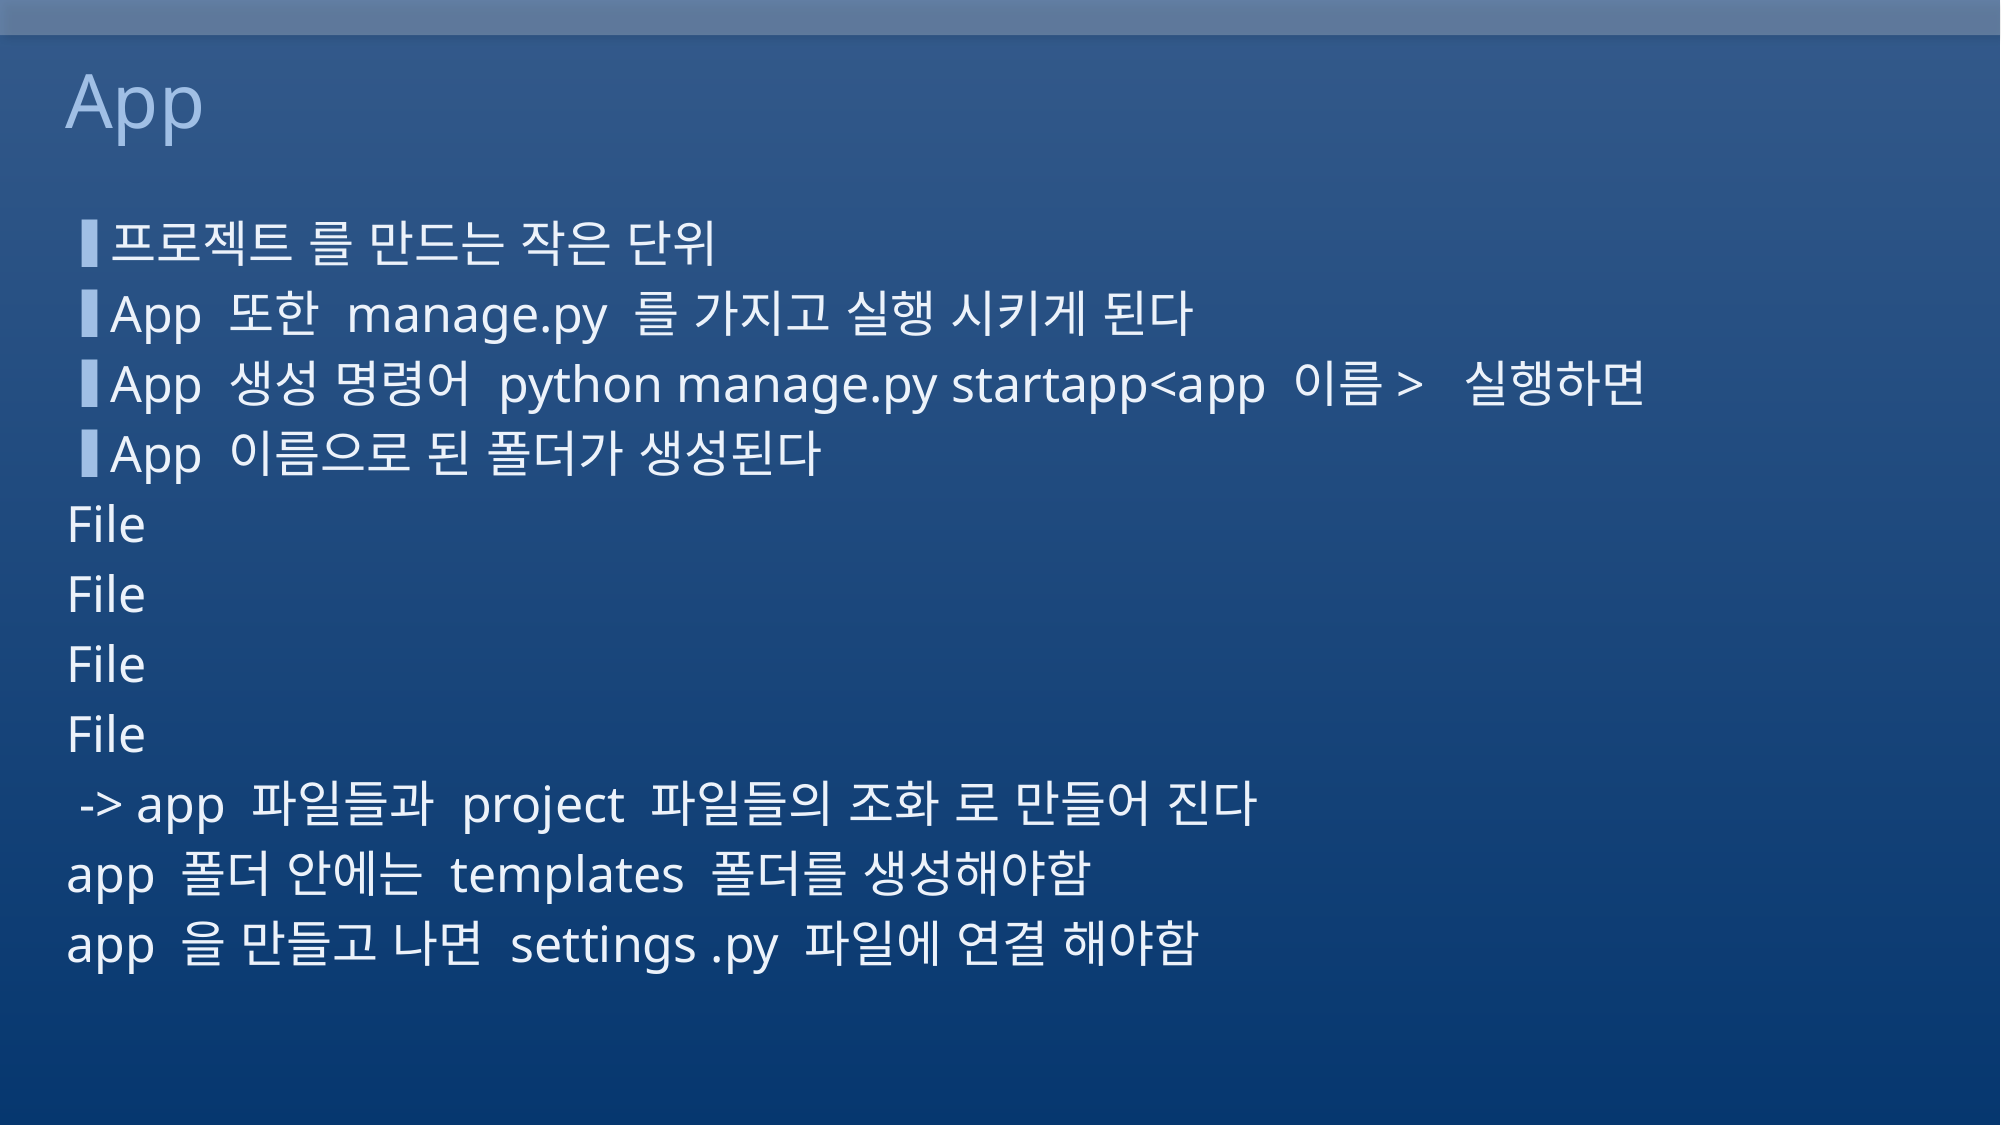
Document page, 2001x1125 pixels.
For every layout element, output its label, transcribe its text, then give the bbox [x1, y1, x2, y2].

title App [50, 33, 1949, 164]
list 프로젝트 를 만드는 작은 단위 App 또한 manage.py 를 가지고 실행 시키게 된다 App 생성 명령어 python manage.py startapp<app 이름> 실행하면 App 이름으로 된 폴더가 생성된다 File File File File -> app 파일들과 project 파일들의 조화 로 만들어 진다 app 폴더 안에는 templates 폴더를 생성해야함 app 을 만들고 나면 settings .py 파일에 연결 해야함 [51, 204, 1949, 1013]
